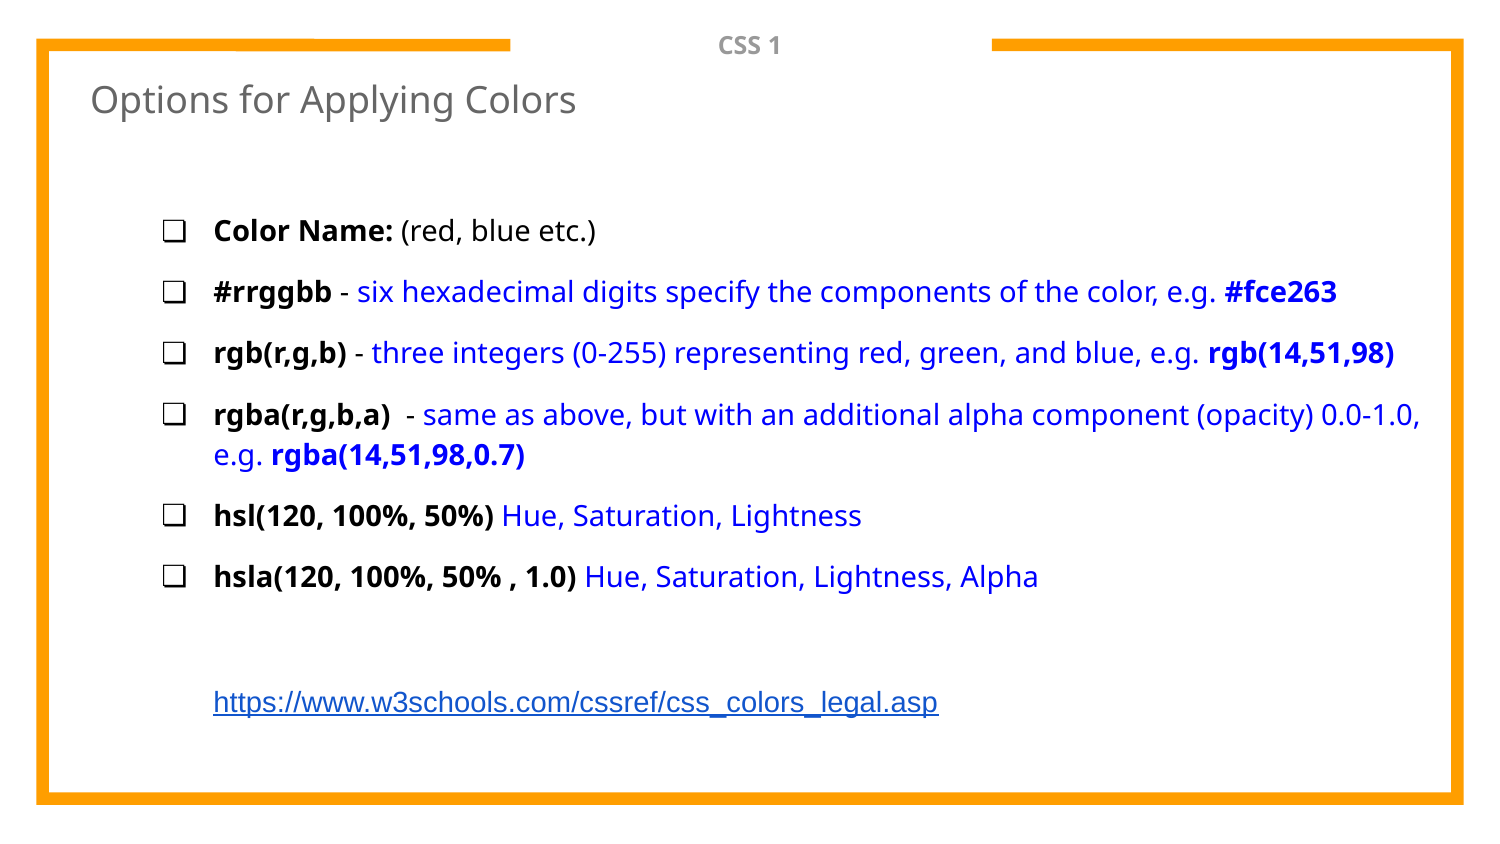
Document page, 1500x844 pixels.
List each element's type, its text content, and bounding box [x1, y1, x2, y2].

text_box Options for Applying Colors [74, 86, 990, 155]
text_box Color Name: (red, blue etc.) #rrggbb - six hexadecimal digits specify the components of the color, e.g. #fce263 rgb(r,g,b) - three integers (0-255) representing red, green, and blue, e.g. rgb(14,51,98) rgba(r,g,b,a) - same as above, but with an additional alpha component (opacity) 0.0-1.0, e.g. rgba(14,51,98,0.7) hsl(120, 100%, 50%) Hue, Saturation, Lightness hsla(120, 100%, 50% , 1.0) Hue, Saturation, Lightness, Alpha https://www.w3schools.com/cssref/css_colors_legal.asp [123, 352, 1479, 626]
title CSS 1 [531, 15, 969, 86]
